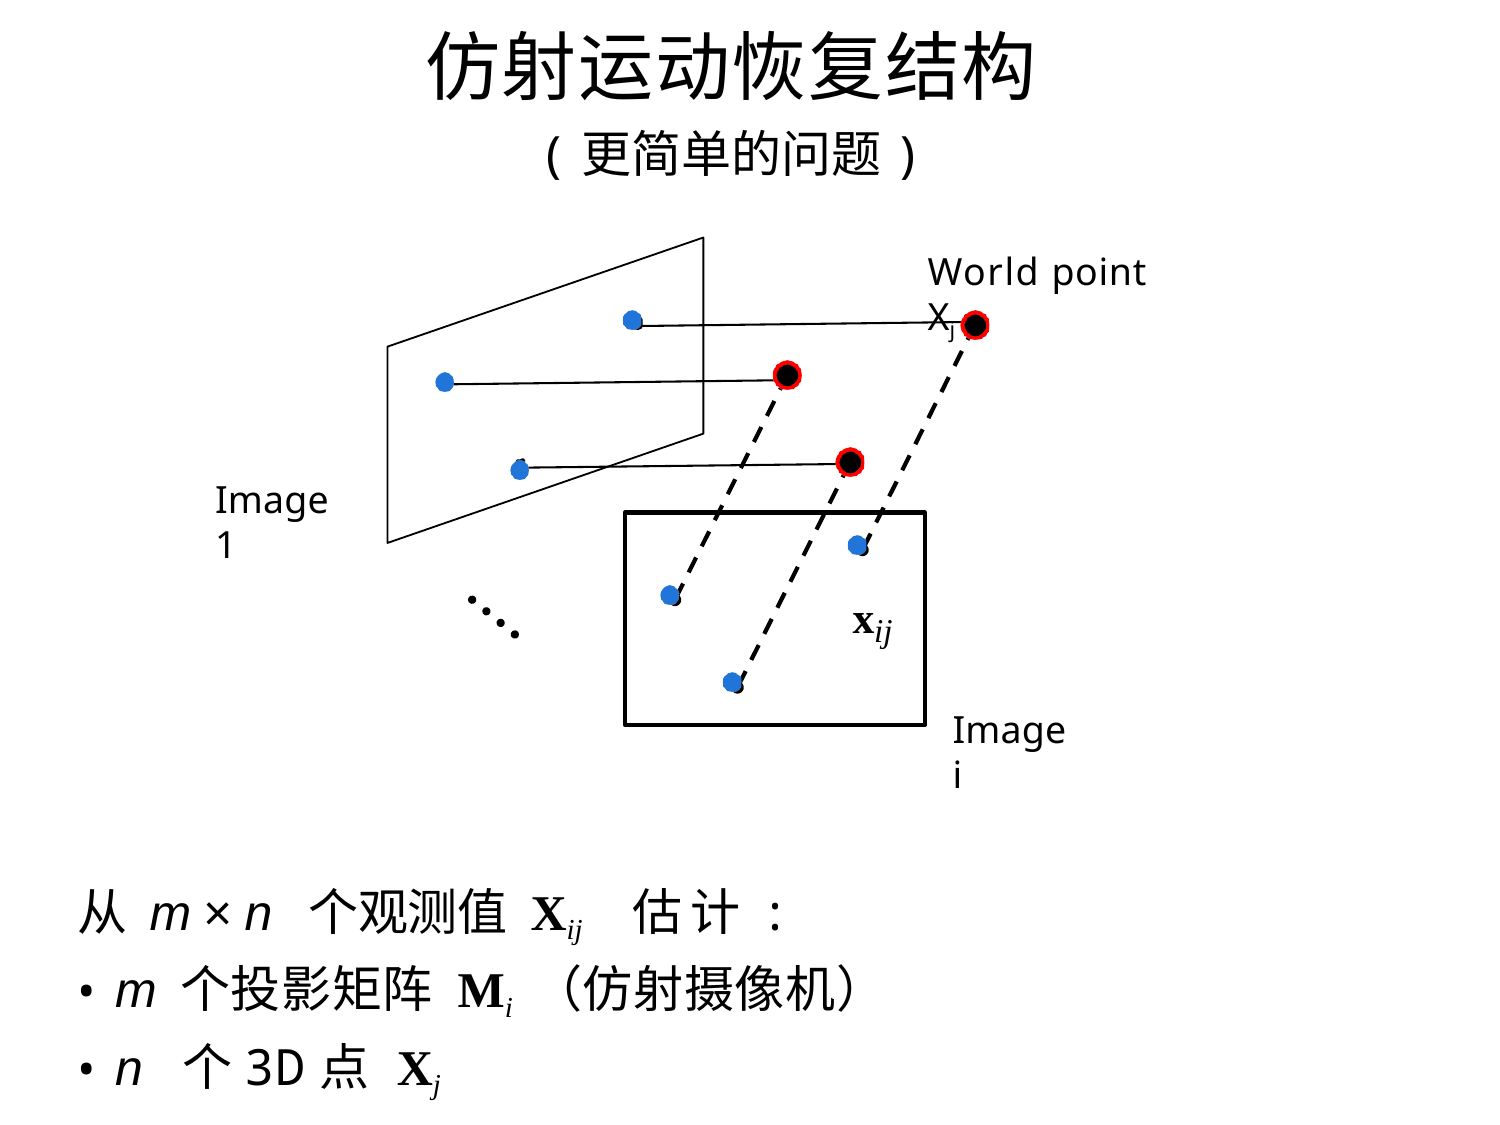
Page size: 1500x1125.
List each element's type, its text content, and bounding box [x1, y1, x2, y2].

text_box 从 m × n 个观测值 Xij 估计: m 个投影矩阵 Mi （仿射摄像机） n 个3D点 Xj [75, 866, 1057, 1101]
title 仿射运动恢复结构 (更简单的问题) [308, 0, 1155, 208]
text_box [212, 237, 1174, 726]
